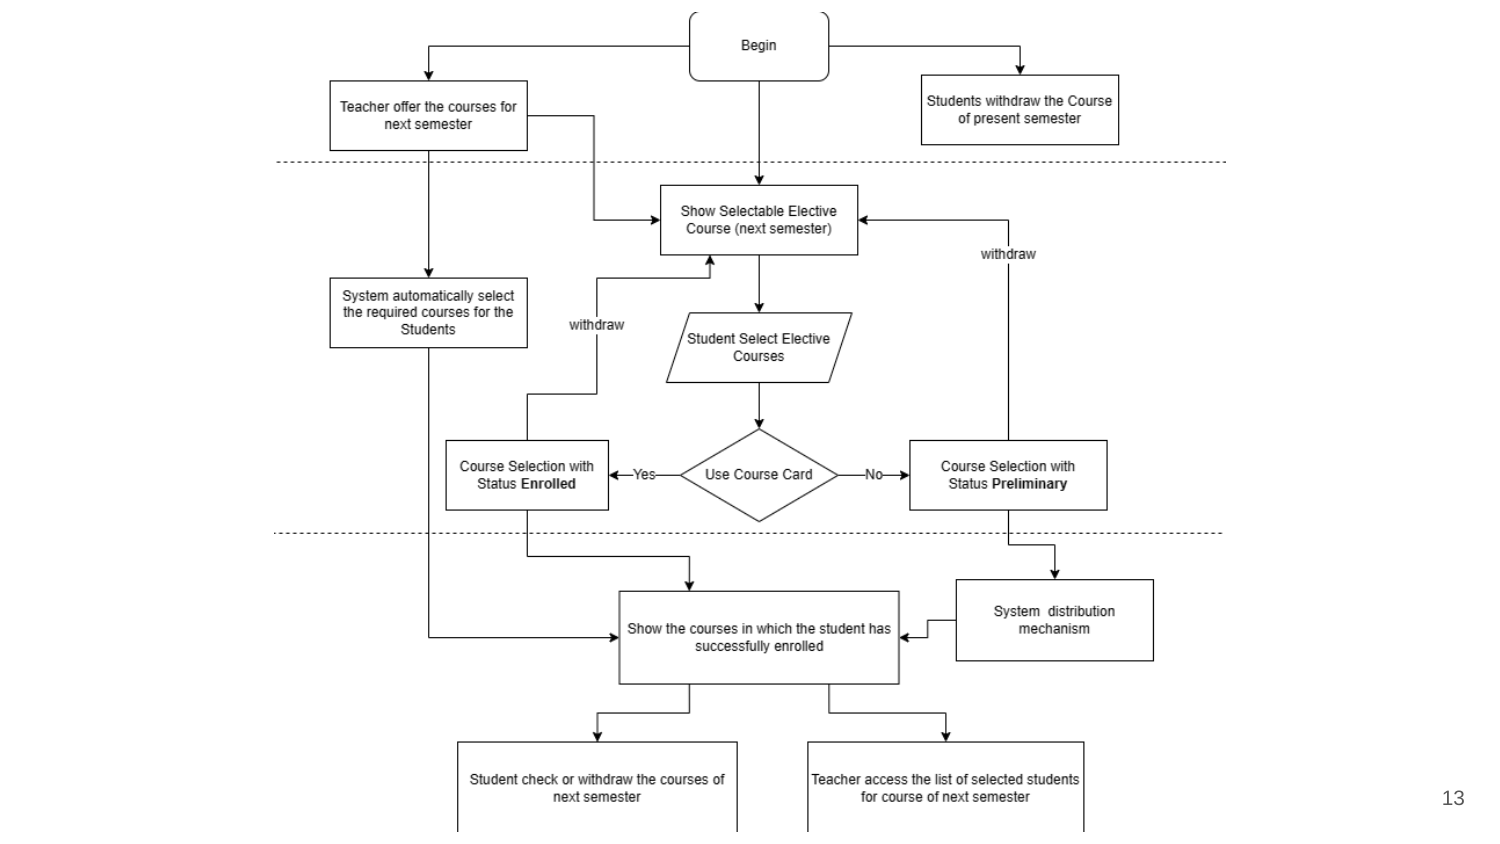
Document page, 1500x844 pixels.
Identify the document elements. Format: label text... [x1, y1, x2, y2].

picture [274, 12, 1226, 832]
slide_number ‹#› [1389, 764, 1480, 830]
